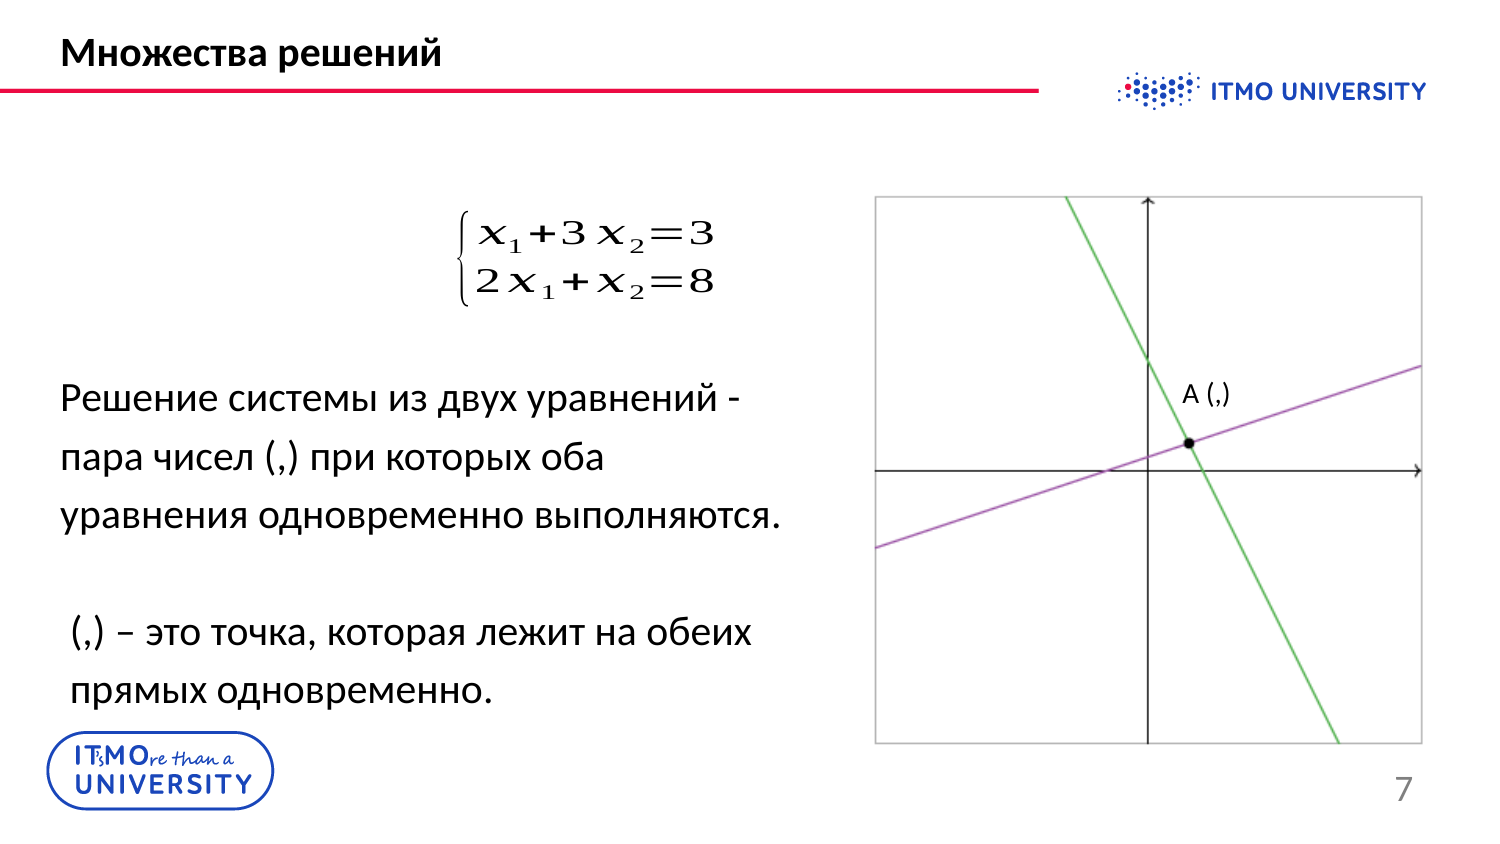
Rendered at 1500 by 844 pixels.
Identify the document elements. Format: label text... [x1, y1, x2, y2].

text_box Множества решений [45, 17, 785, 83]
text_box 7 [1379, 756, 1500, 817]
picture [0, 0, 1500, 844]
